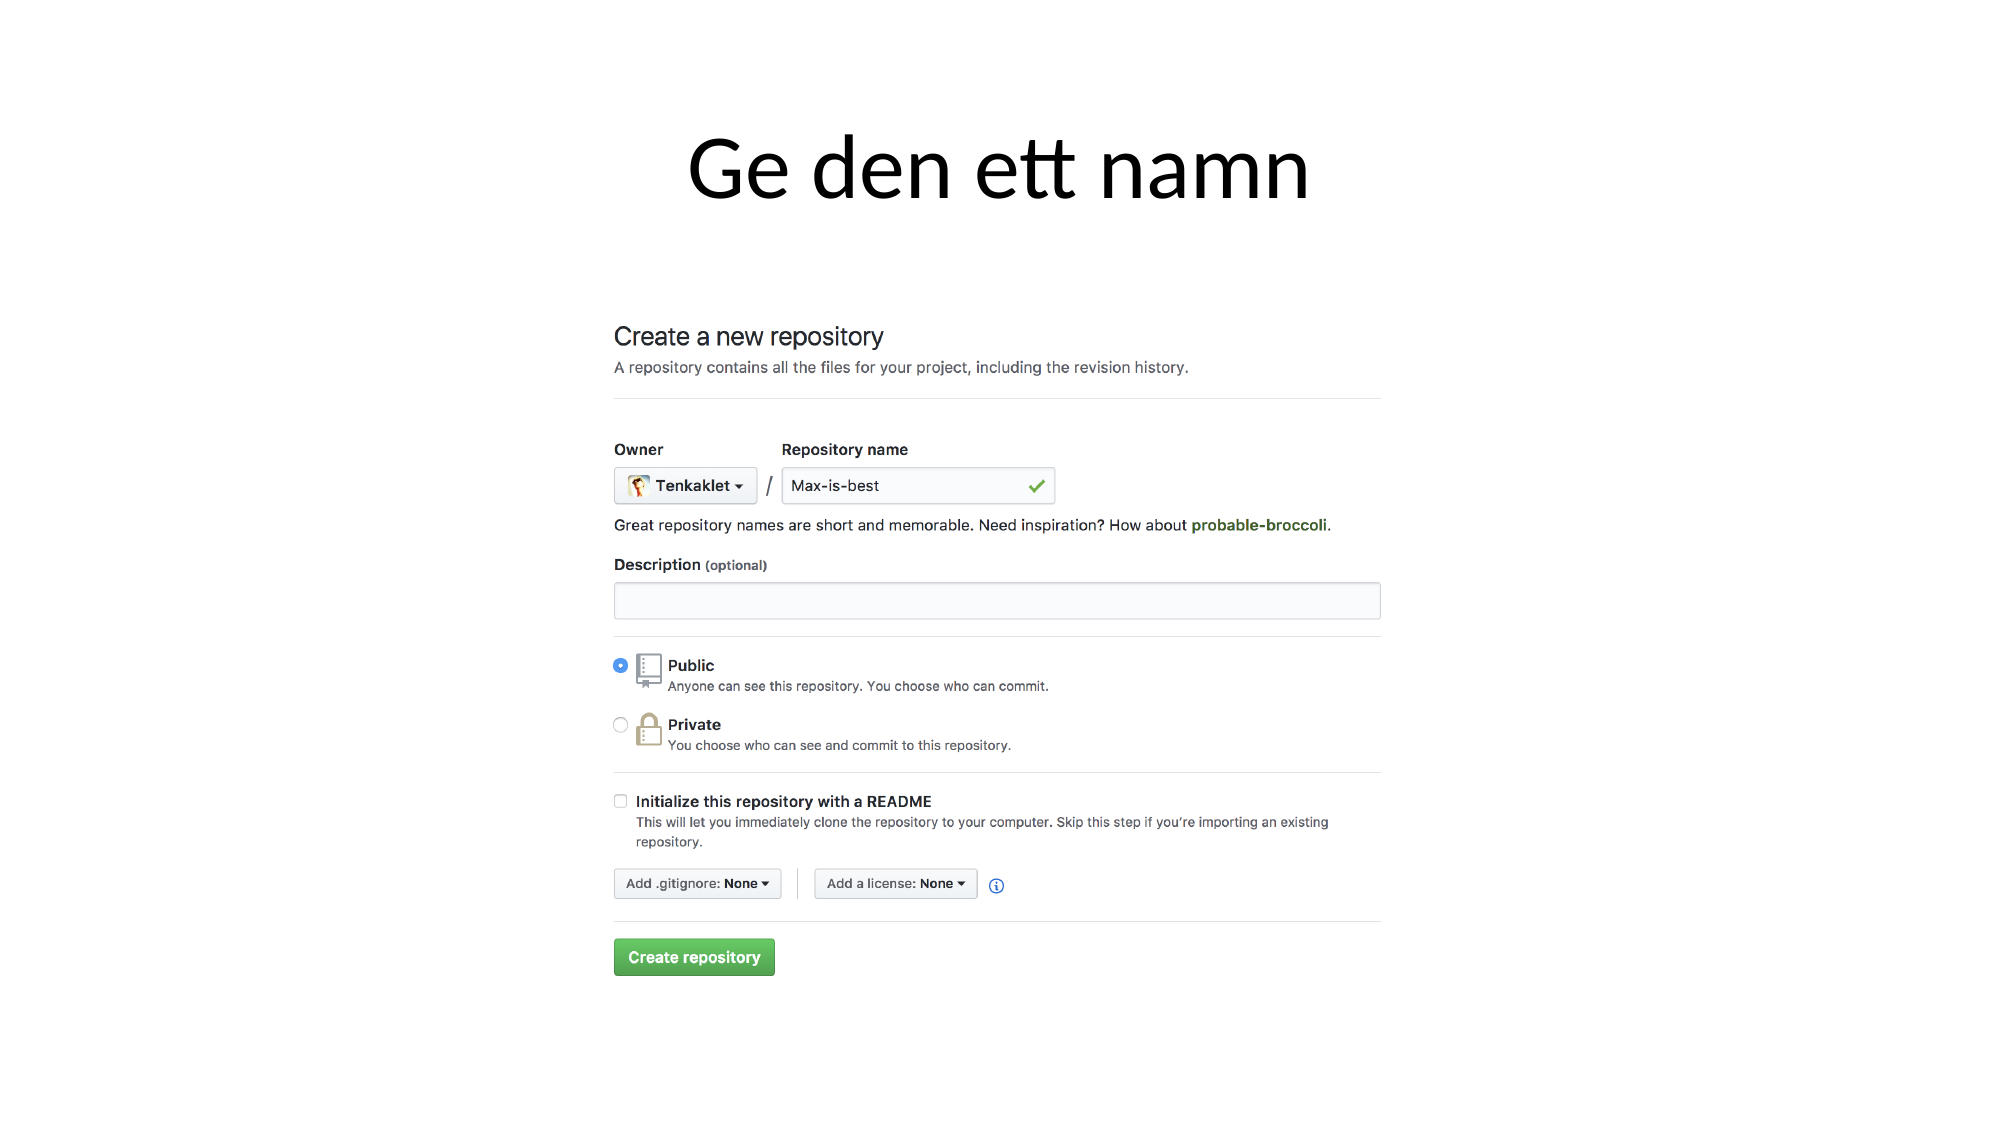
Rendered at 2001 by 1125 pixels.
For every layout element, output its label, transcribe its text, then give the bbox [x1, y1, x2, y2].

title Ge den ett namn [136, 59, 1863, 278]
picture [548, 299, 1452, 1014]
